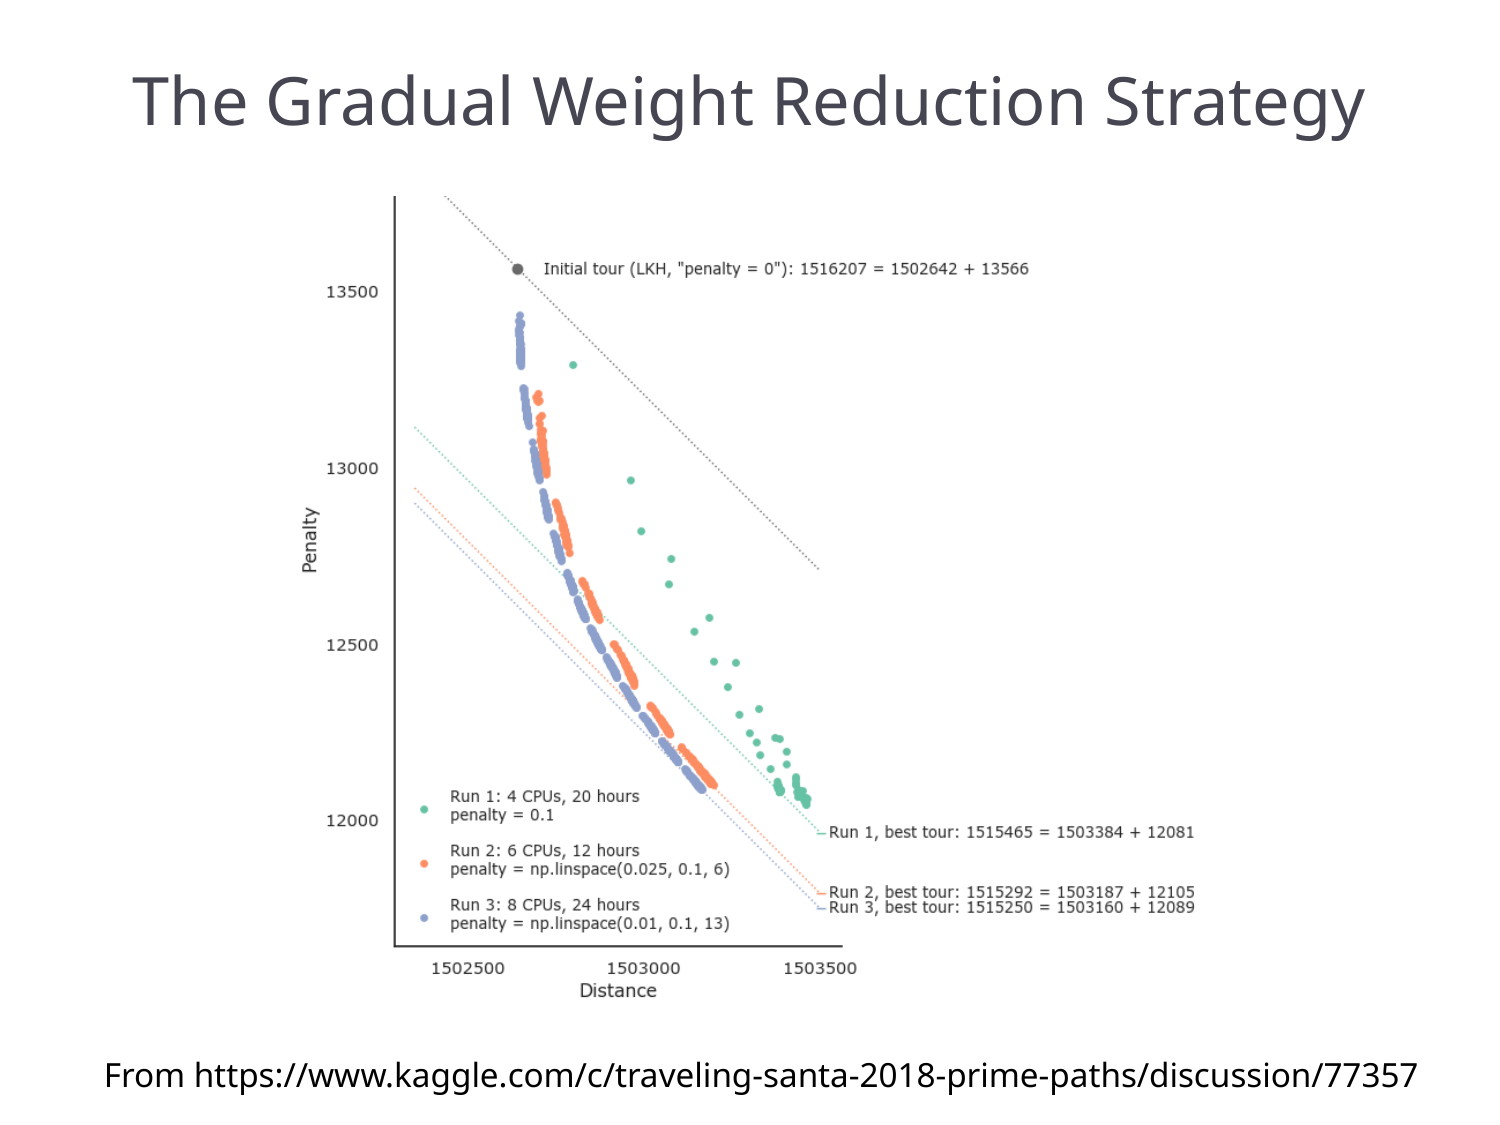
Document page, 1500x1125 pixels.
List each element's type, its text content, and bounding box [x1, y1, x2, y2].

title The Gradual Weight Reduction Strategy [75, 0, 1425, 147]
text_box From https://www.kaggle.com/c/traveling-santa-2018-prime-paths/discussion/77357 [89, 1046, 1436, 1102]
picture [277, 196, 1225, 1027]
